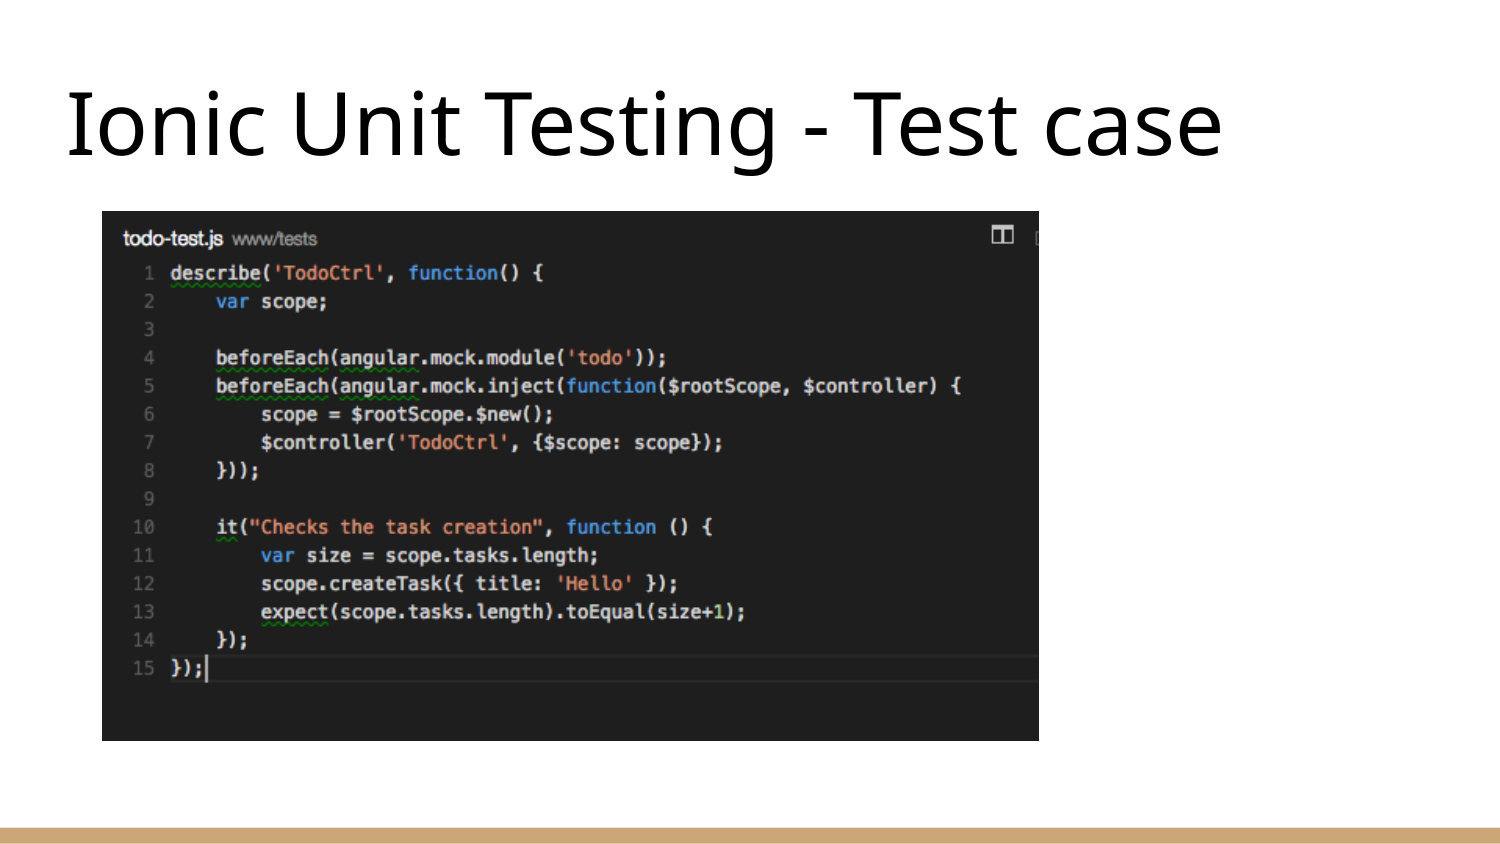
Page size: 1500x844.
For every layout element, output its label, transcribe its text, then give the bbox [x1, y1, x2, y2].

title Ionic Unit Testing - Test case [51, 51, 1449, 189]
picture [102, 211, 1039, 741]
